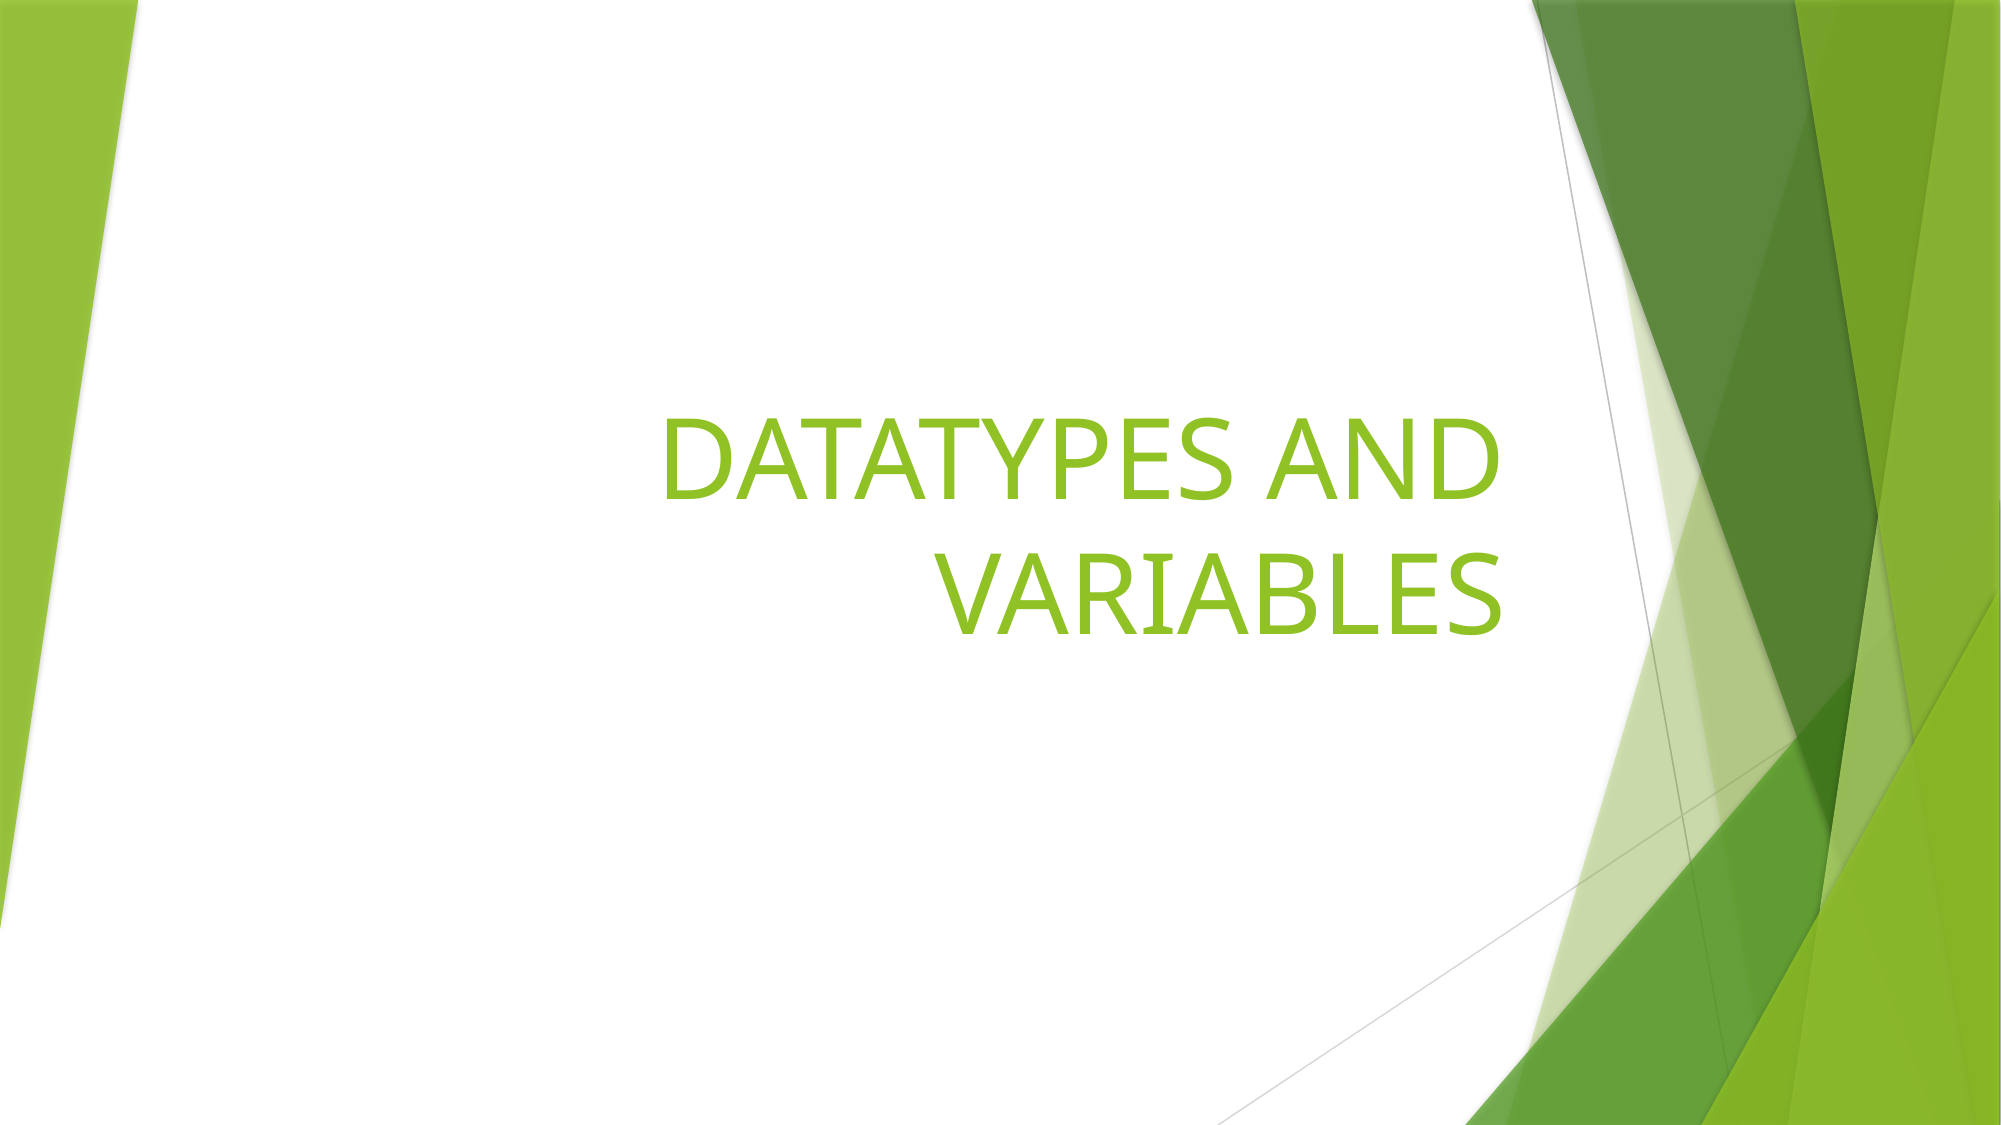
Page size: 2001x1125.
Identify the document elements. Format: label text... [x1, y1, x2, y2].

title DATATYPES AND VARIABLES [247, 394, 1522, 665]
